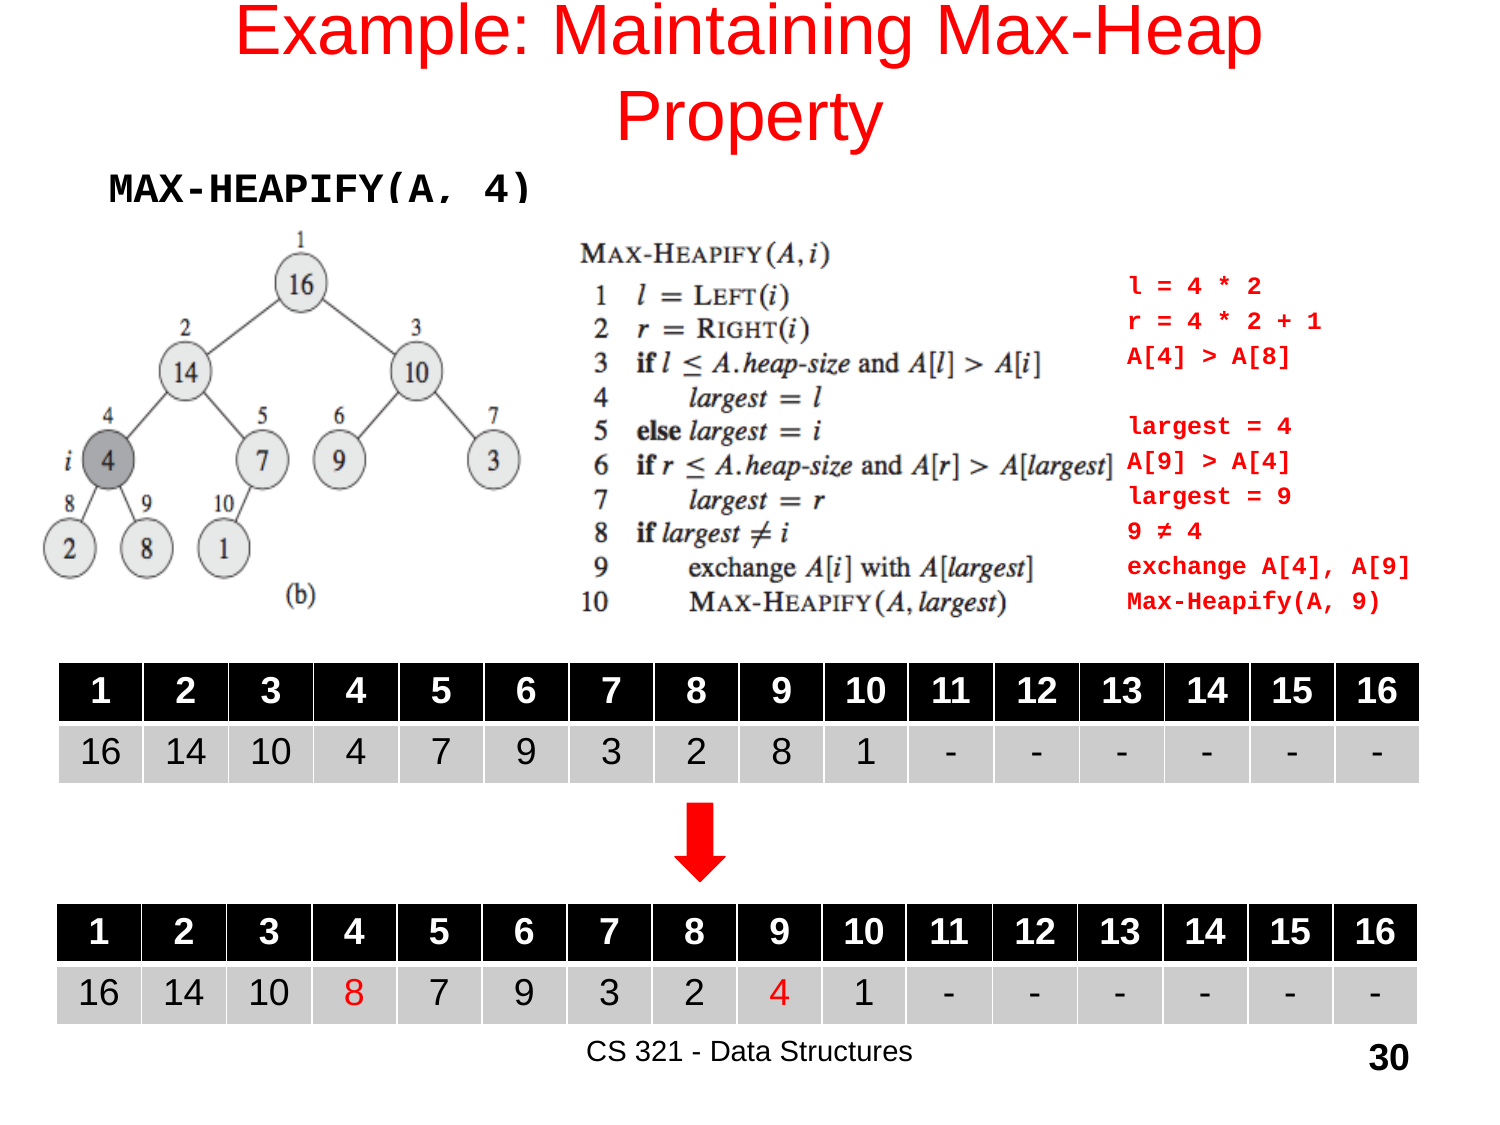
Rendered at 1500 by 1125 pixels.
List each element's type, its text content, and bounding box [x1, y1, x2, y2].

table_cell - [1080, 726, 1164, 783]
table_cell - [995, 726, 1079, 783]
slide_number 30 [1112, 1024, 1426, 1101]
table_cell - [1249, 967, 1332, 1024]
table_header 7 [570, 663, 653, 721]
title Example: Maintaining Max-Heap Property [112, 0, 1388, 163]
table_header 5 [398, 904, 481, 961]
table_cell - [1078, 967, 1162, 1024]
table_header 1 [57, 904, 141, 961]
table_cell - [1164, 967, 1247, 1024]
table_header 13 [1078, 904, 1162, 961]
table_header 3 [229, 676, 313, 721]
table_header 2 [142, 904, 226, 961]
table_cell 7 [398, 967, 481, 1024]
table_cell 16 [57, 967, 141, 1024]
text_box l = 4 * 2 r = 4 * 2 + 1 A[4] > A[8] largest = 4 A[9] > A[4] largest = 9 9 ≠ 4 exchange A[4], A[9] Max-Heapify(A, 9) [1157, 262, 1486, 622]
table_cell 1 [825, 726, 907, 783]
table_header 6 [483, 904, 566, 961]
table_cell 16 [59, 726, 142, 783]
table_cell - [1165, 726, 1249, 783]
table_cell - [993, 967, 1077, 1024]
table_header 6 [485, 663, 568, 721]
table_header 8 [655, 663, 738, 721]
table_header 9 [740, 663, 823, 721]
table_cell 3 [568, 967, 651, 1024]
table_cell - [1336, 726, 1419, 783]
table_cell 4 [738, 967, 821, 1024]
table_cell 10 [229, 726, 313, 783]
table_cell 3 [570, 726, 653, 783]
text_box [675, 803, 726, 882]
table_header 13 [1080, 663, 1164, 721]
table_header 7 [568, 904, 651, 961]
table_header 9 [738, 904, 821, 961]
table_cell 9 [485, 726, 568, 783]
footer CS 321 - Data Structures [462, 1026, 1038, 1101]
table_cell 2 [653, 967, 736, 1024]
table_header 12 [995, 663, 1079, 721]
table_header 11 [907, 904, 992, 961]
table_cell 8 [740, 726, 823, 783]
table_header 12 [993, 904, 1077, 961]
table_header 1 [59, 676, 142, 721]
table_cell - [1334, 967, 1417, 1024]
table_header 15 [1249, 904, 1332, 961]
table_header 14 [1164, 904, 1247, 961]
table_cell 2 [655, 726, 738, 783]
table_cell - [907, 967, 992, 1024]
text_box MAX-HEAPIFY(A, 4) [93, 153, 561, 219]
table_header 10 [825, 663, 907, 721]
table_cell - [909, 726, 993, 783]
table_header 15 [1251, 663, 1334, 721]
table_cell 14 [142, 967, 226, 1024]
table_cell 7 [400, 726, 483, 783]
table_cell 10 [227, 967, 311, 1024]
table_cell 14 [144, 726, 228, 783]
table_header 10 [823, 904, 905, 961]
table_cell - [1251, 726, 1334, 783]
table_header 14 [1165, 663, 1249, 721]
table_header 2 [144, 676, 228, 721]
picture [562, 218, 1153, 635]
table_cell 9 [483, 967, 566, 1024]
table_header 16 [1334, 904, 1417, 961]
table_cell 8 [313, 967, 396, 1024]
table_header 8 [653, 904, 736, 961]
table_cell 1 [823, 967, 905, 1024]
table_header 3 [227, 904, 311, 961]
picture [24, 203, 551, 667]
table_cell 4 [314, 726, 398, 783]
table_header 16 [1336, 663, 1419, 721]
table_header 4 [313, 904, 396, 961]
table_header 11 [909, 663, 993, 721]
table_header 4 [314, 676, 398, 721]
table_header 5 [400, 676, 483, 721]
